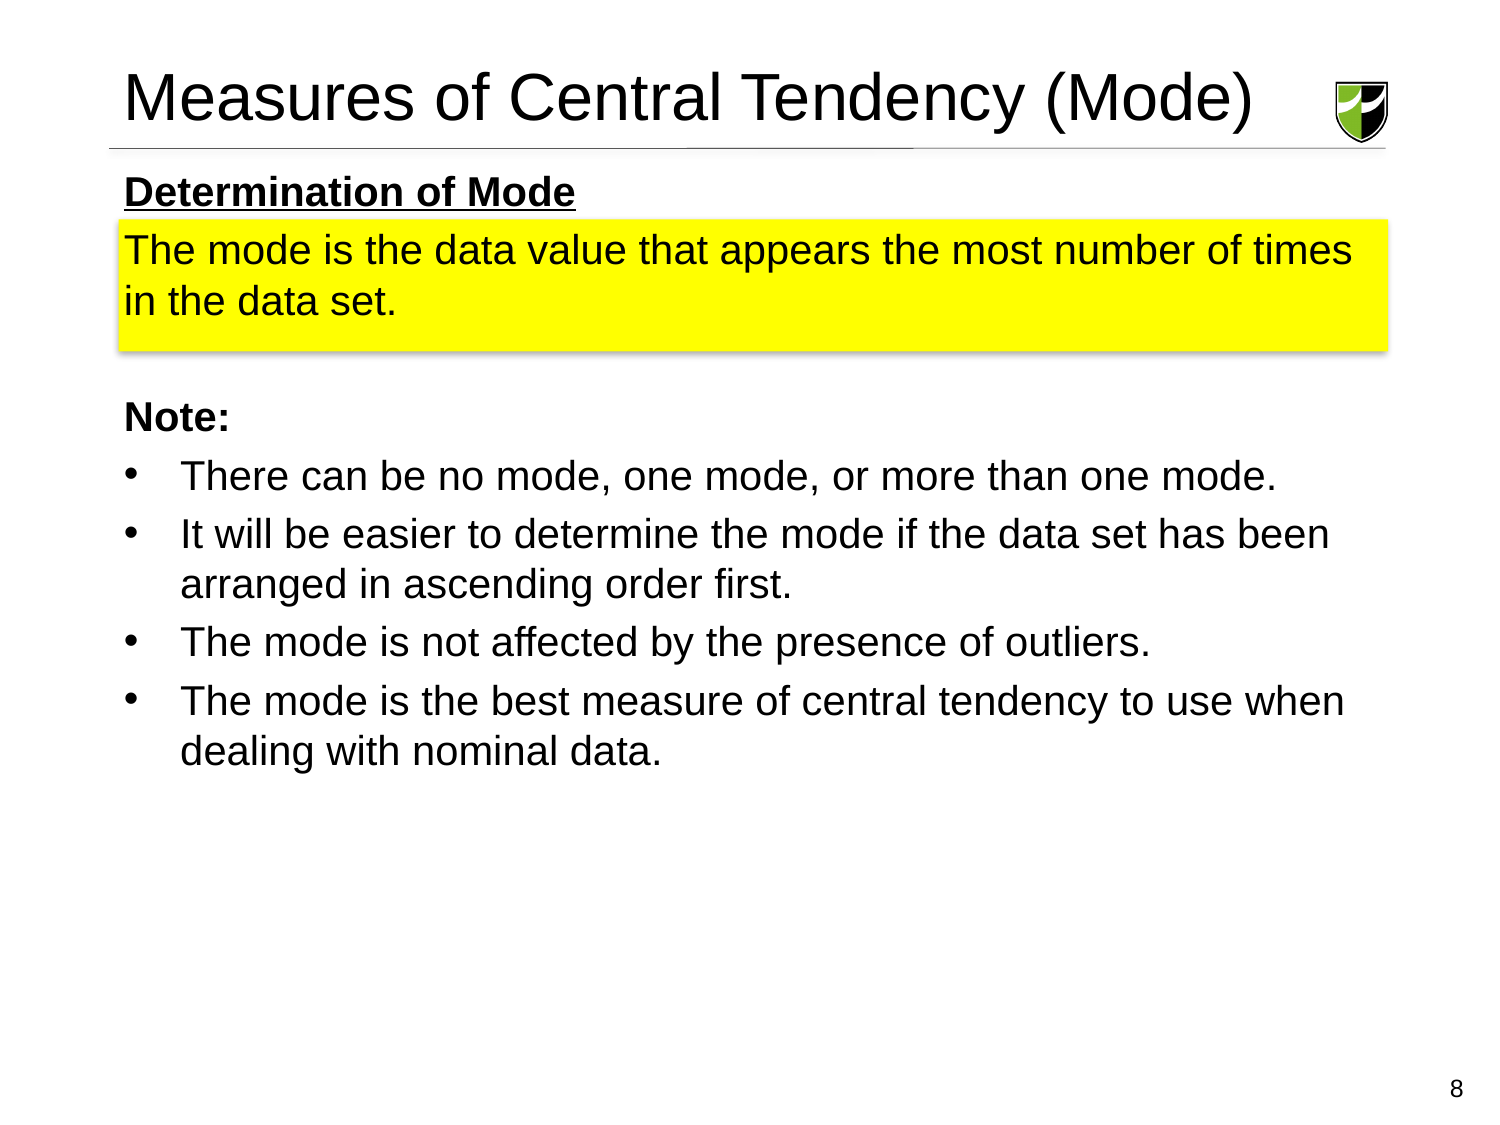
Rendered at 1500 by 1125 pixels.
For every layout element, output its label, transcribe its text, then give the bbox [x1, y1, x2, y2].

picture [1335, 75, 1393, 143]
title Measures of Central Tendency (Mode) [109, 46, 1349, 139]
slide_number 8 [1435, 1065, 1500, 1125]
list Determination of Mode The mode is the data value that appears the most number of times in the data set. Note: There can be no mode, one mode, or more than one mode. It will be easier to determine the mode if the data set has been arranged in ascending order first. The mode is not affected by the presence of outliers. The mode is the best measure of central tendency to use when dealing with nominal data. [109, 157, 1386, 819]
